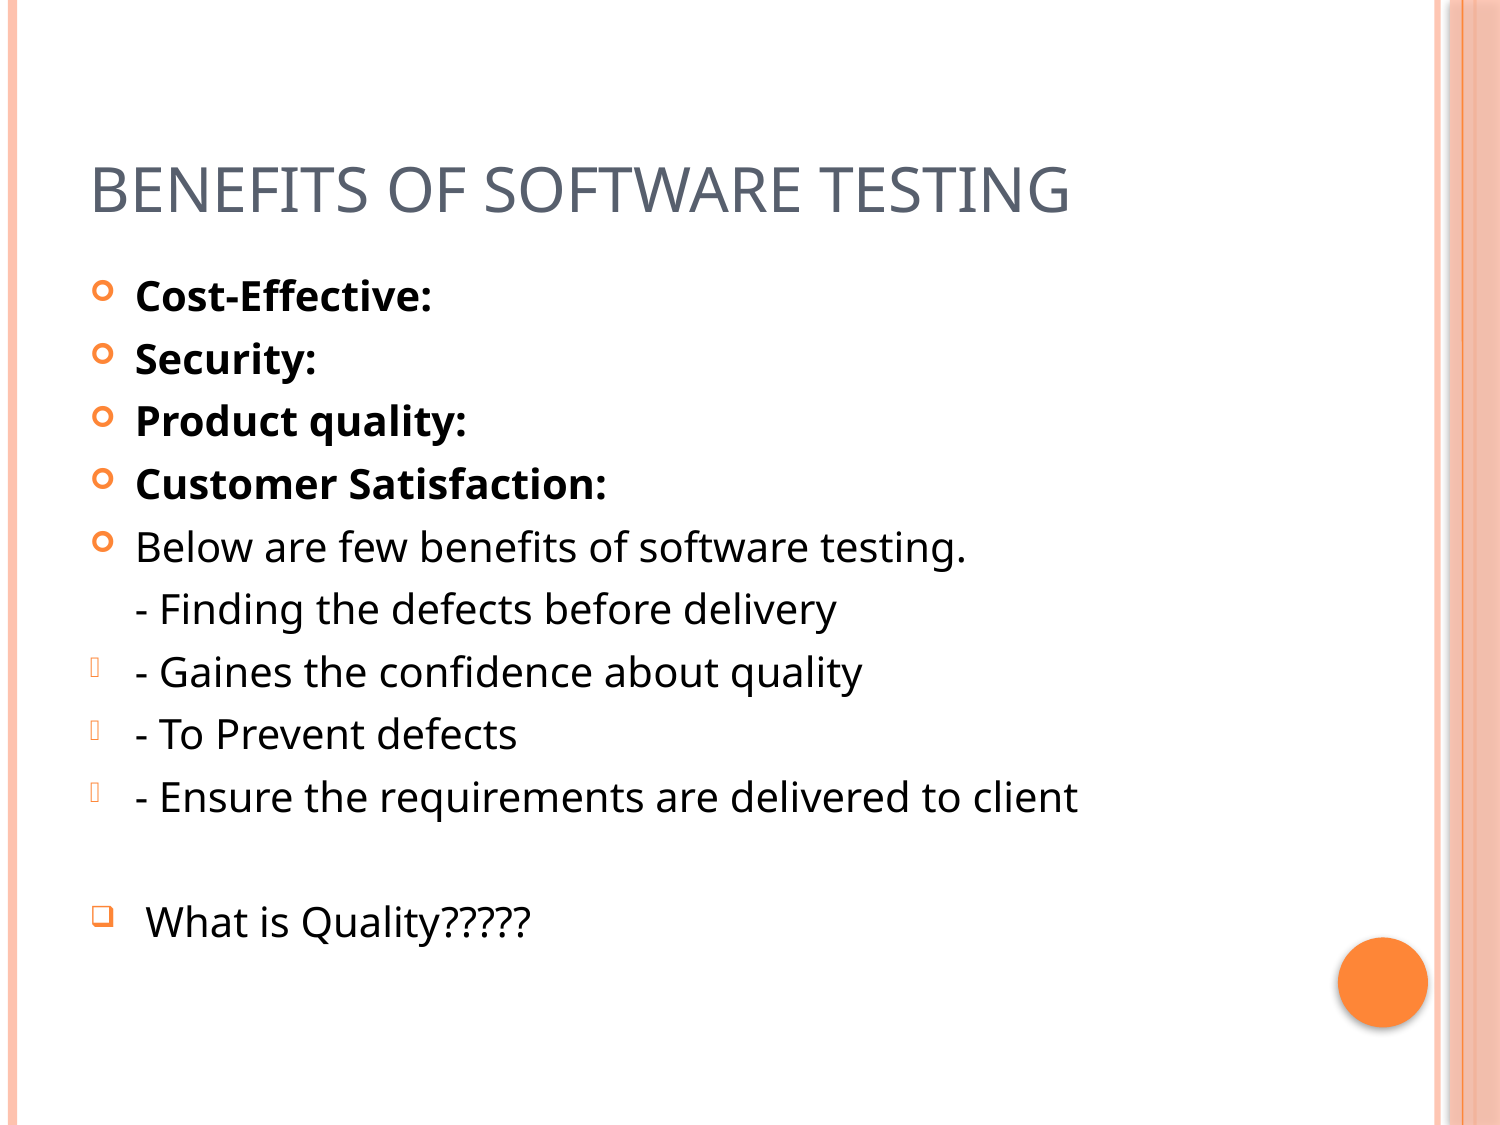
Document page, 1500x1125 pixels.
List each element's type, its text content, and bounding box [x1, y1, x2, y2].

title Benefits of Software Testing [75, 45, 1300, 233]
list Cost-Effective: Security: Product quality: Customer Satisfaction: Below are few benefits of software testing. - Finding the defects before delivery - Gaines the confidence about quality - To Prevent defects - Ensure the requirements are delivered to client What is Quality????? [75, 262, 1300, 1062]
